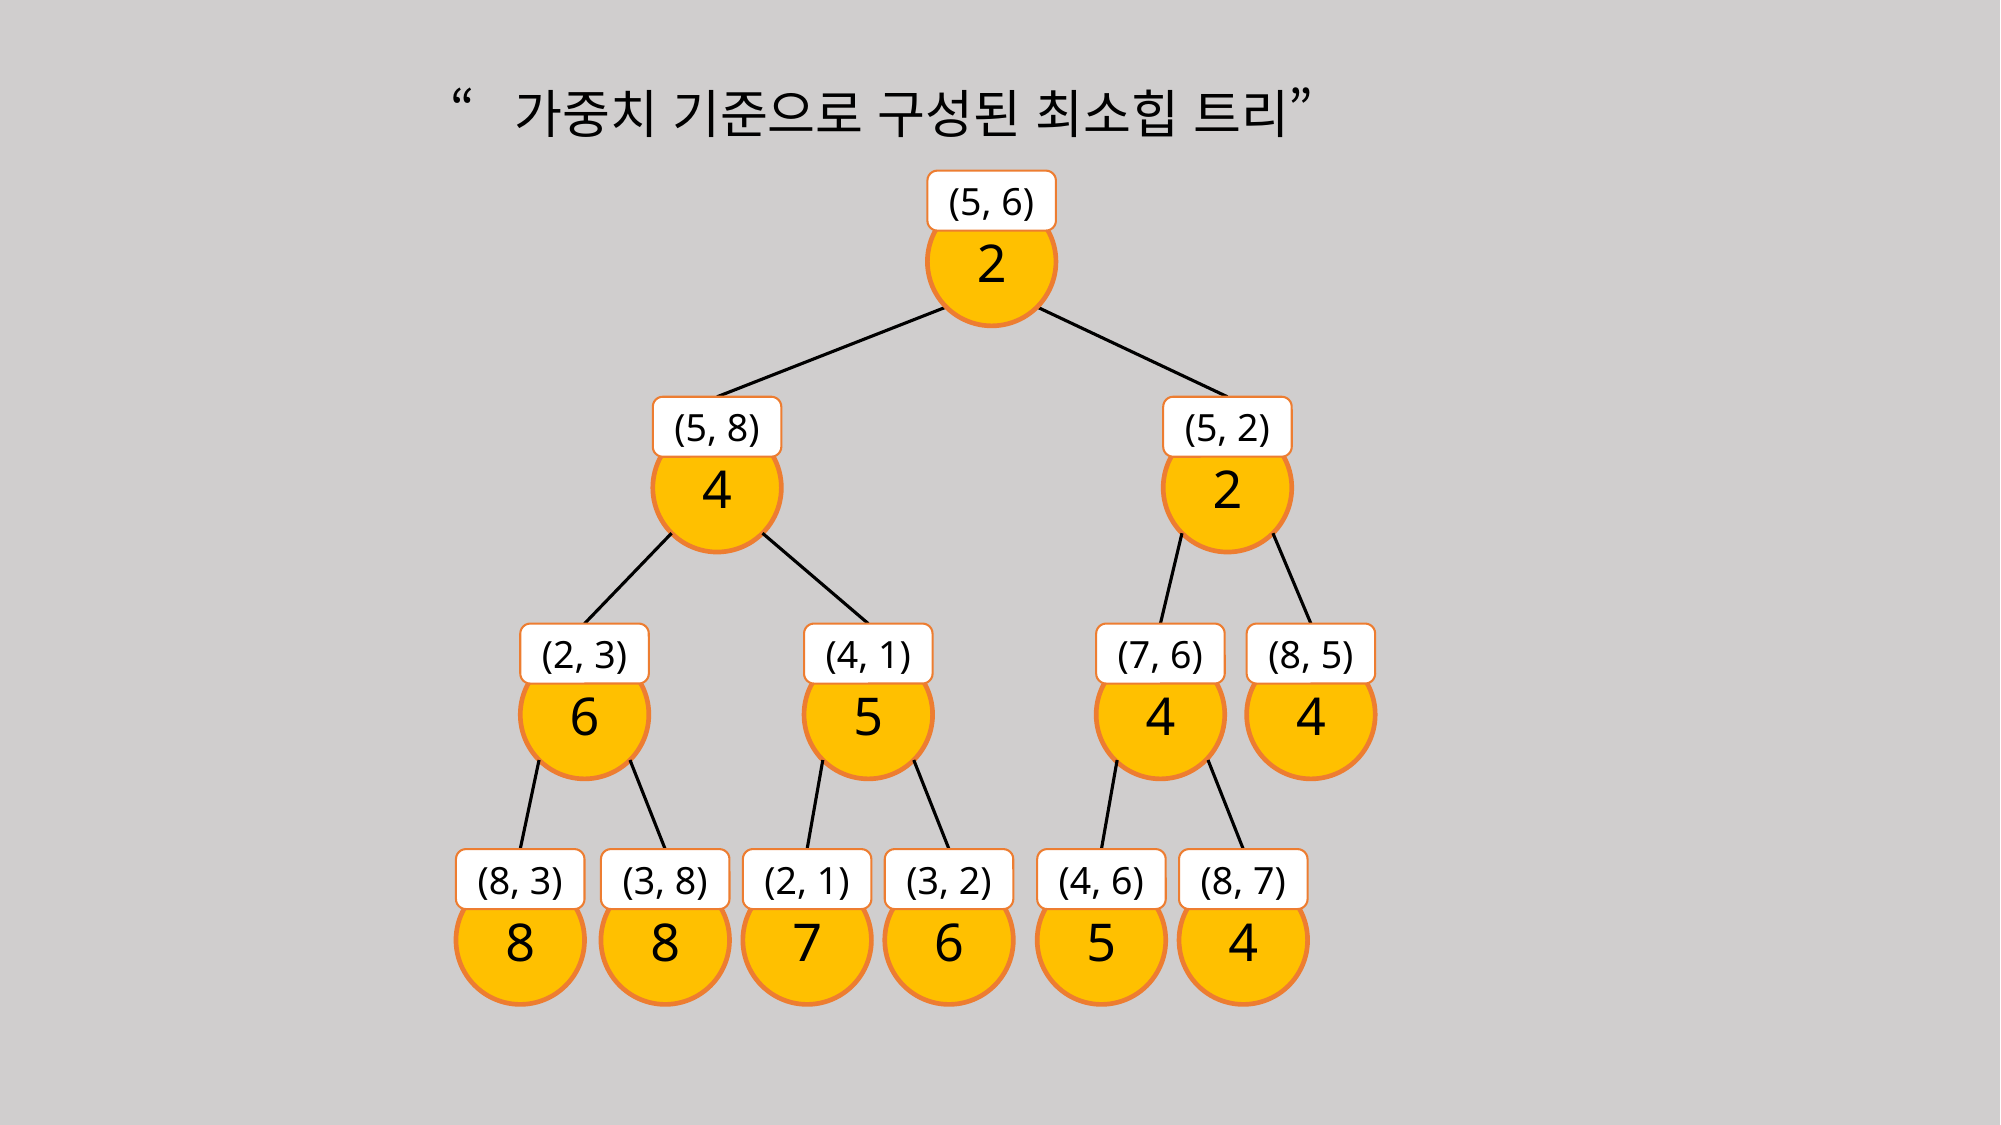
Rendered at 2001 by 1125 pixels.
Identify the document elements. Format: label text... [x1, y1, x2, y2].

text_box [584, 533, 672, 624]
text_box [1037, 306, 1228, 397]
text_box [455, 849, 585, 1005]
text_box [804, 623, 933, 779]
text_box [1096, 623, 1225, 779]
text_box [1037, 849, 1166, 1005]
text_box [520, 760, 540, 849]
text_box “가중치 기준으로 구성된 최소힙 트리” [435, 74, 1329, 152]
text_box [717, 306, 947, 397]
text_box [1163, 396, 1292, 553]
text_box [1179, 849, 1308, 1005]
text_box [927, 170, 1056, 326]
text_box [807, 760, 823, 849]
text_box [1246, 623, 1376, 779]
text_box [600, 849, 730, 1005]
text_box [742, 849, 872, 1005]
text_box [1208, 760, 1244, 849]
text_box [913, 760, 949, 849]
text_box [1272, 533, 1311, 623]
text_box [652, 396, 782, 553]
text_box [1101, 760, 1118, 849]
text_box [762, 533, 869, 624]
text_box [884, 849, 1014, 1005]
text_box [629, 760, 666, 849]
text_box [520, 623, 649, 779]
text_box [1160, 533, 1183, 623]
